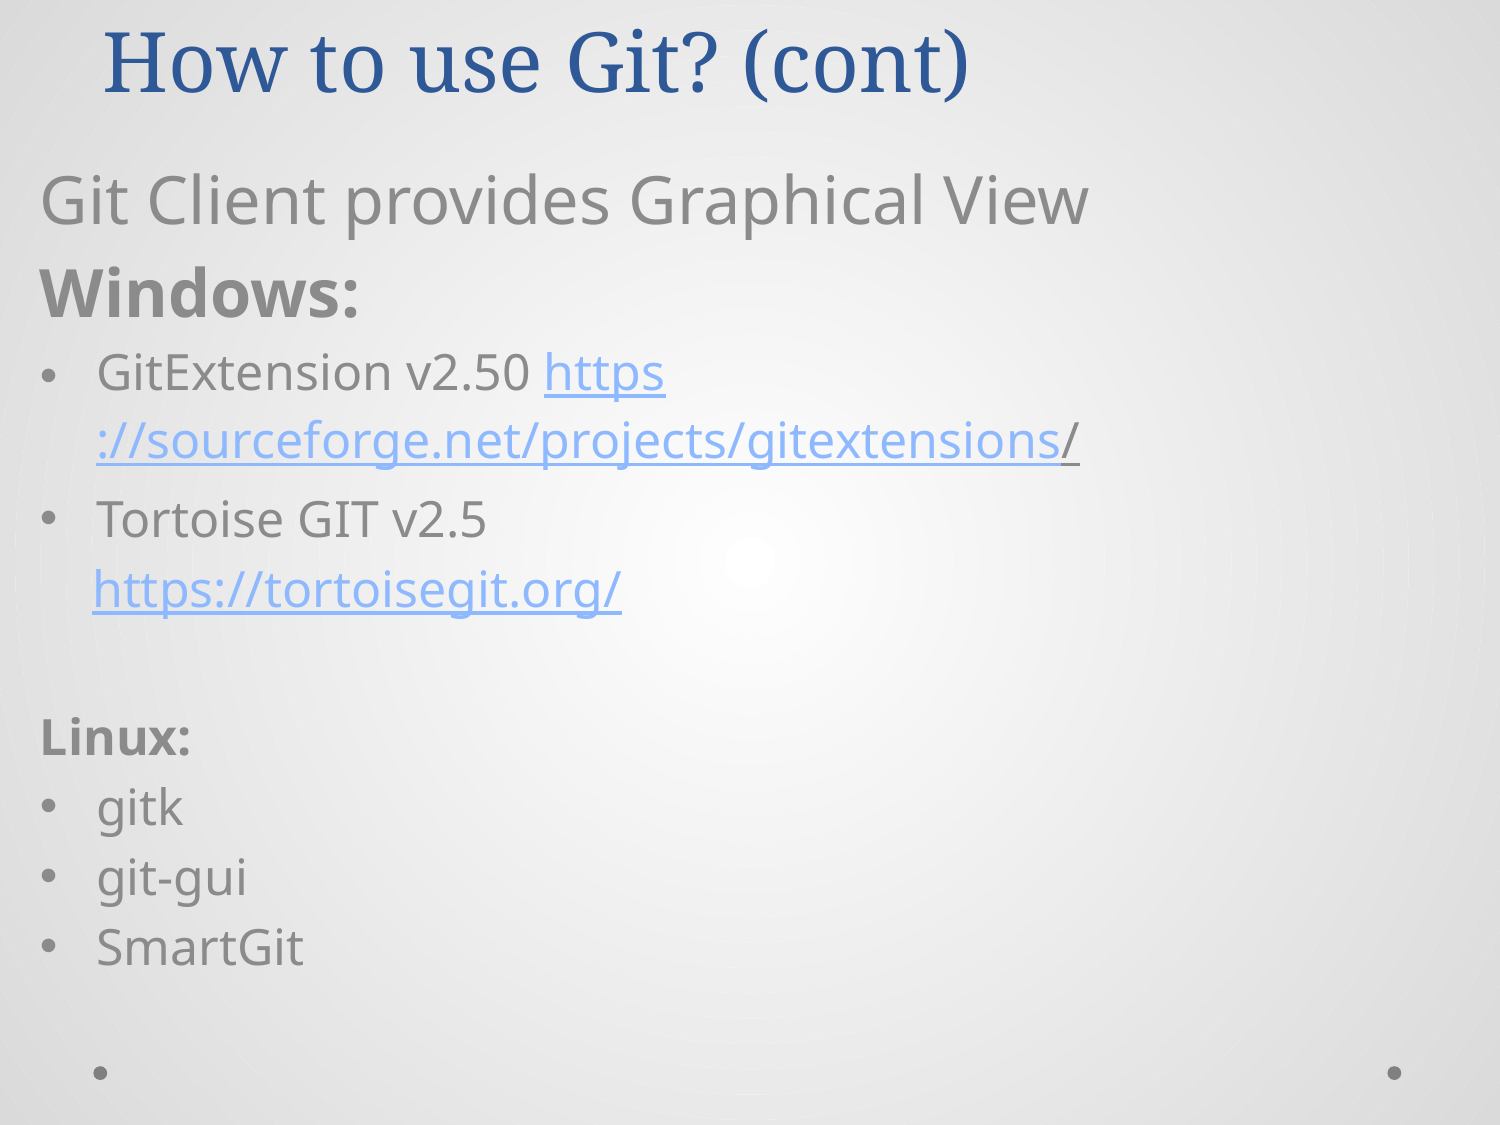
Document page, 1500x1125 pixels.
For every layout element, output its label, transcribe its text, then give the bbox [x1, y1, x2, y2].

text_box Git Client provides Graphical View Windows: GitExtension v2.50 https://sourceforge.net/projects/gitextensions/ Tortoise GIT v2.5 https://tortoisegit.org/ Linux: gitk git-gui SmartGit [24, 149, 1500, 1063]
text_box How to use Git? (cont) [87, 4, 1363, 117]
